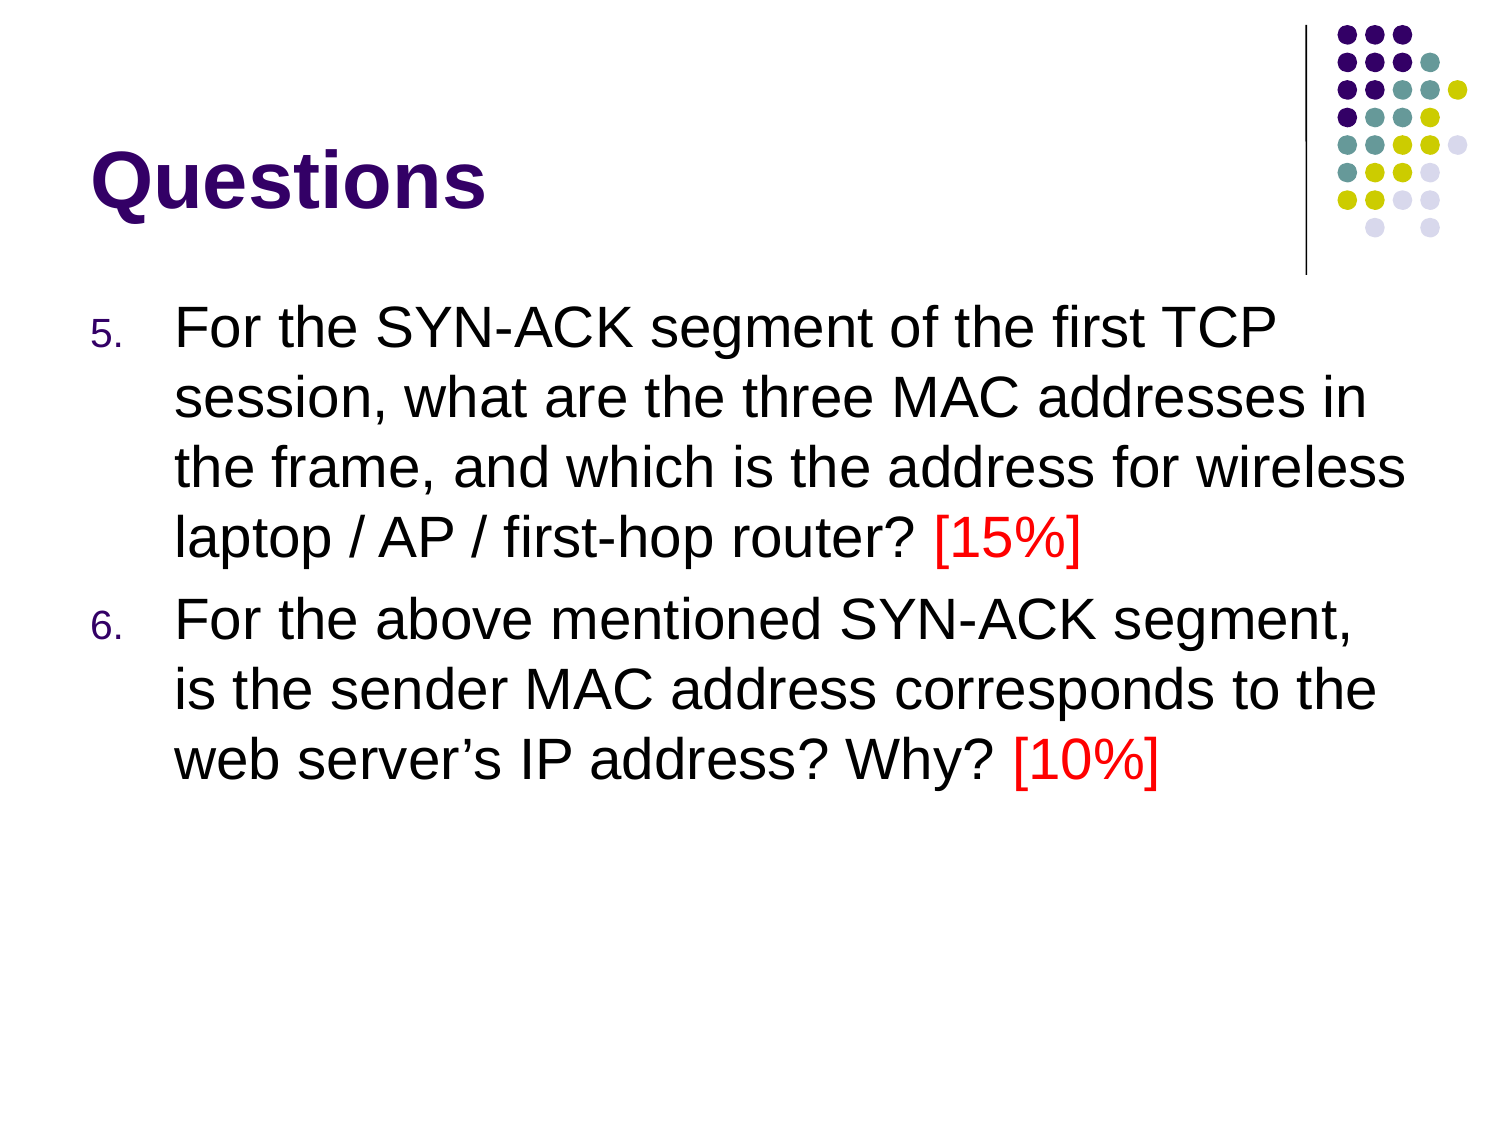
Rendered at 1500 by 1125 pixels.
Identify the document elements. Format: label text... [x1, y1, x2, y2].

list For the SYN-ACK segment of the first TCP session, what are the three MAC addresses in the frame, and which is the address for wireless laptop / AP / first-hop router? [15%] For the above mentioned SYN-ACK segment, is the sender MAC address corresponds to the web server’s IP address? Why? [10%] [74, 281, 1426, 1006]
title Questions [74, 19, 1313, 233]
